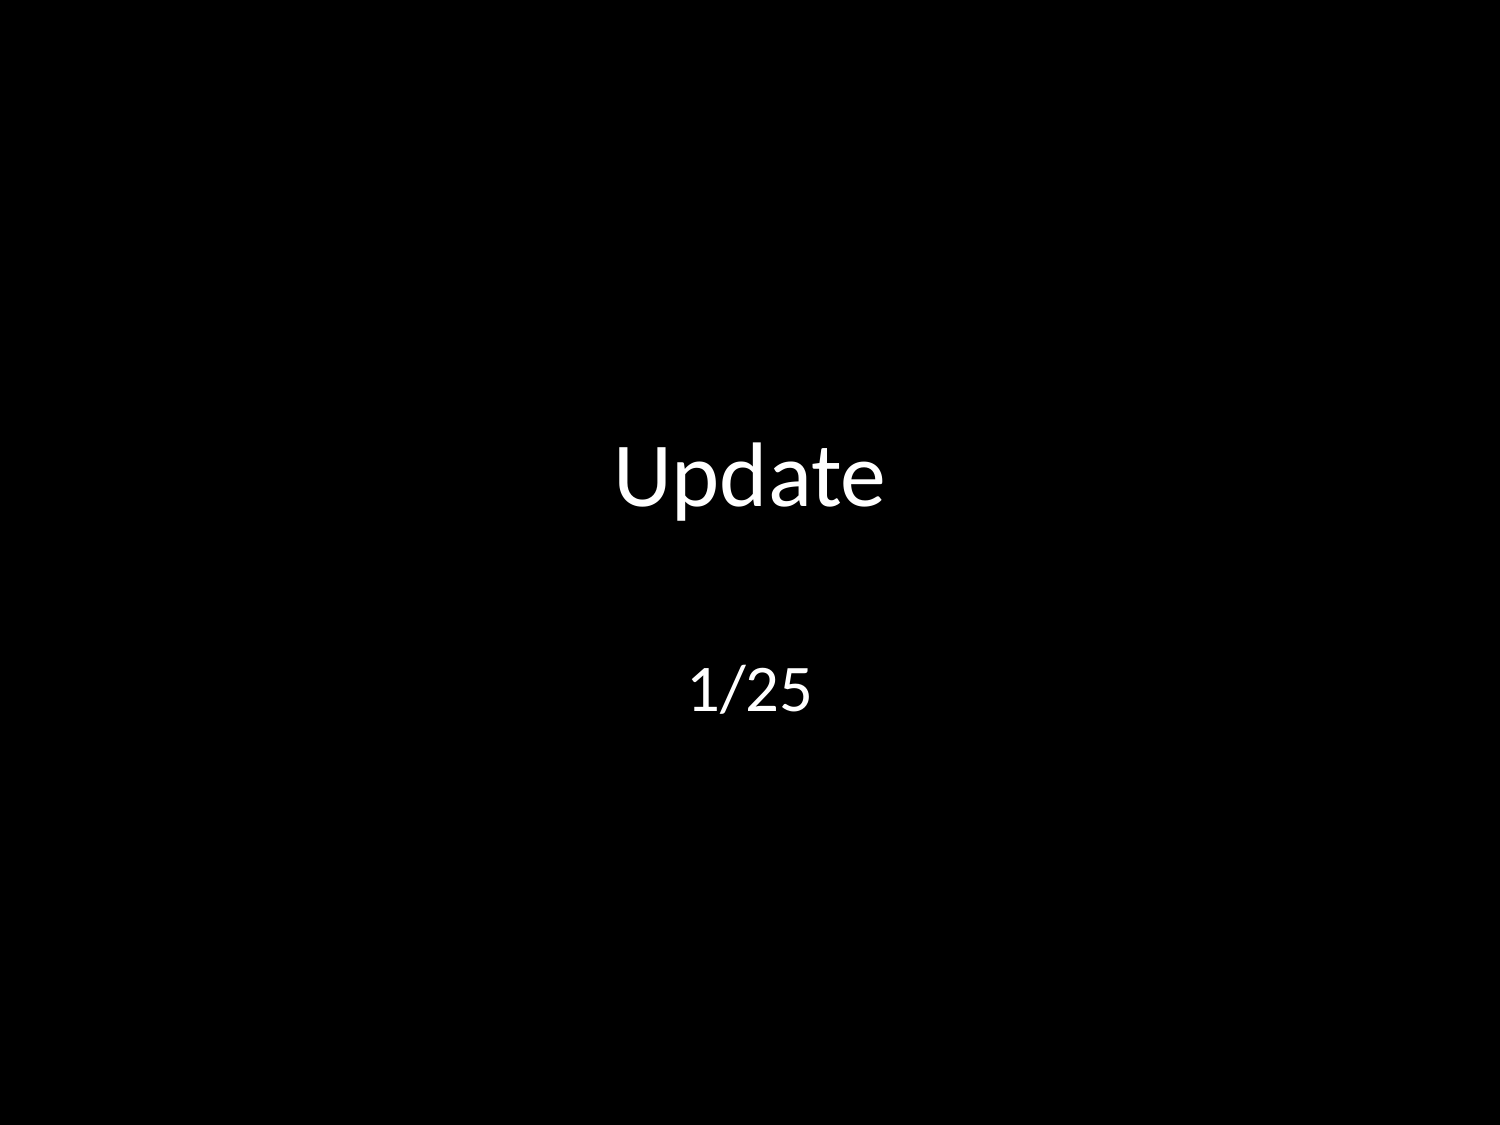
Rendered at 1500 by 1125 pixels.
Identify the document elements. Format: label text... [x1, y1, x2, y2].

title Update [112, 349, 1388, 591]
subtitle 1/25 [225, 637, 1275, 925]
